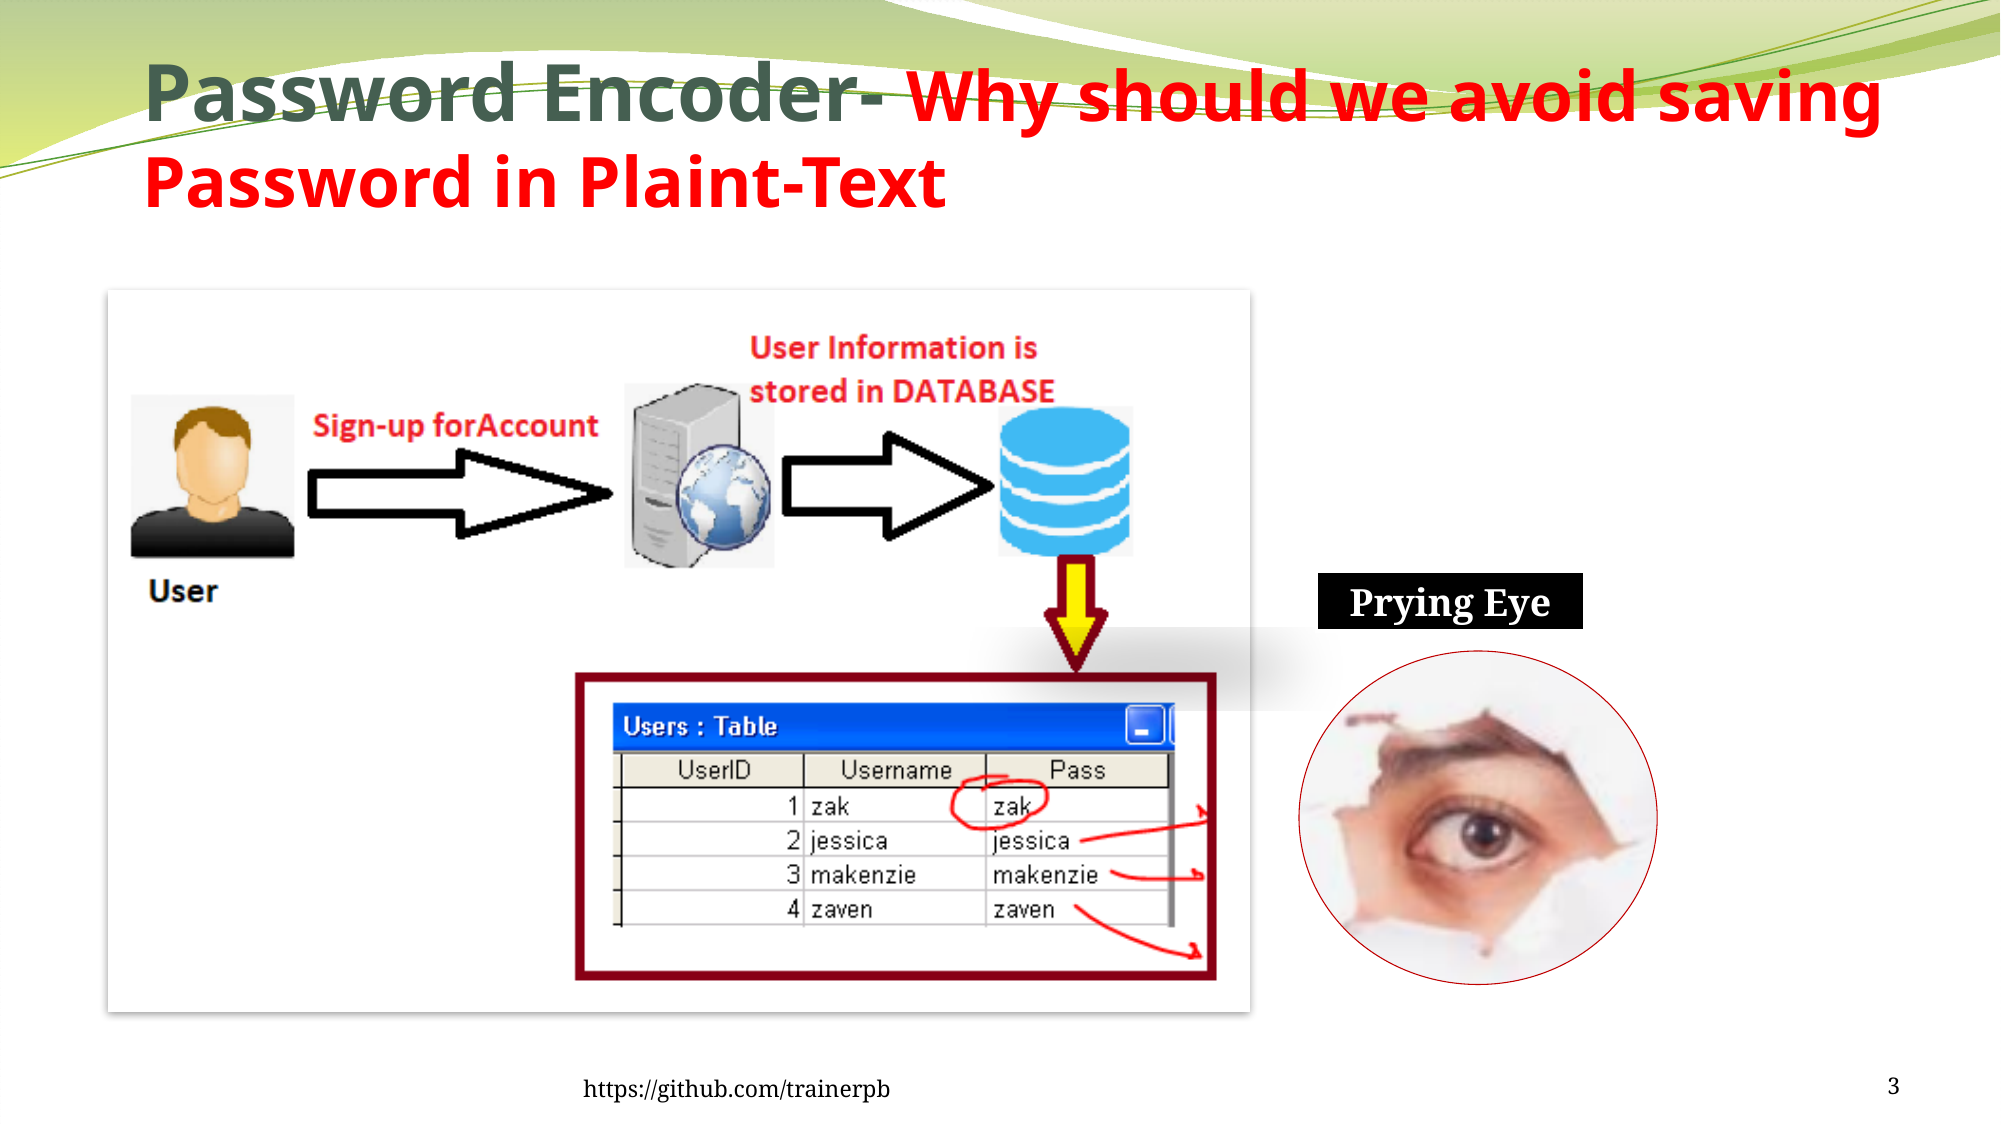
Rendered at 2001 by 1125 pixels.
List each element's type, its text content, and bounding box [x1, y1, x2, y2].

slide_number 3 [1733, 1042, 1900, 1103]
picture [1298, 650, 1658, 985]
picture [122, 304, 1236, 998]
title Password Encoder- Why should we avoid saving Password in Plaint-Text [142, 33, 1943, 222]
text_box Prying Eye [1315, 570, 1586, 633]
footer https://github.com/trainerpb [583, 1042, 1317, 1103]
